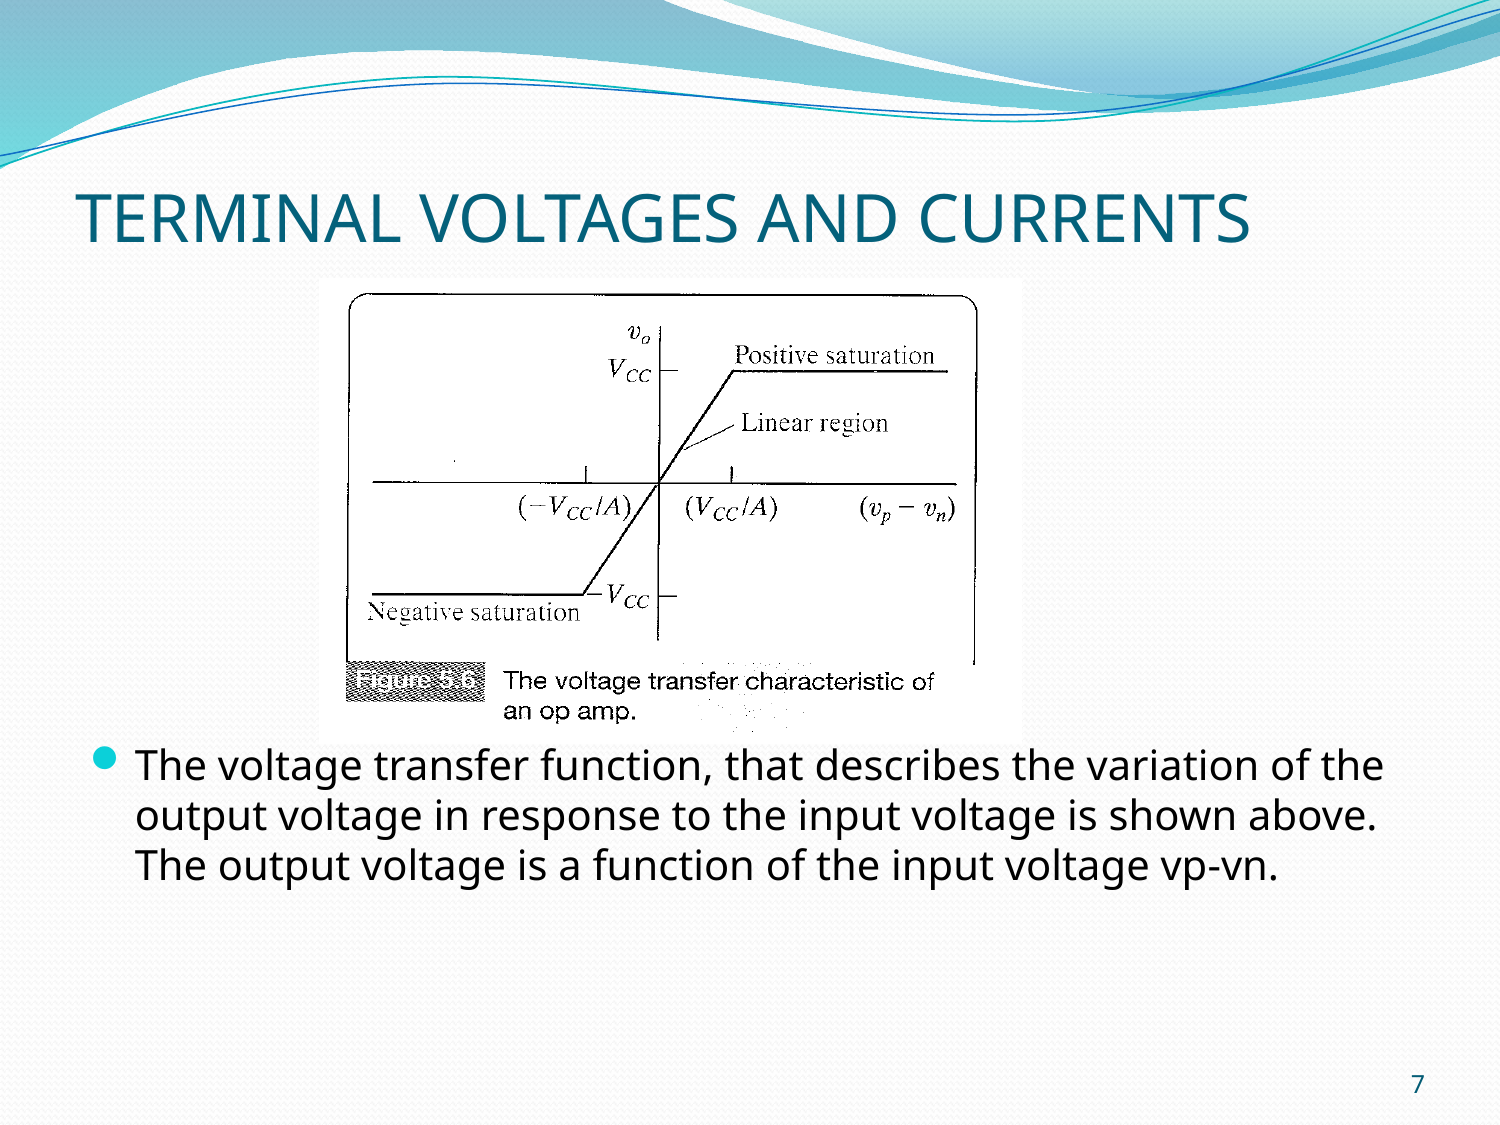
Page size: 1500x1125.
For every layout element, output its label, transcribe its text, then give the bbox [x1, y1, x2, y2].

list Homework Assessing Objective 2 - 5.3 [312, 280, 1028, 756]
list The voltage transfer function, that describes the variation of the output voltage in response to the input voltage is shown above. The output voltage is a function of the input voltage vp-vn. [75, 278, 1425, 1038]
slide_number 7 [1299, 1042, 1425, 1103]
title TERMINAL VOLTAGES AND CURRENTS [75, 115, 1425, 256]
picture [319, 278, 1022, 744]
